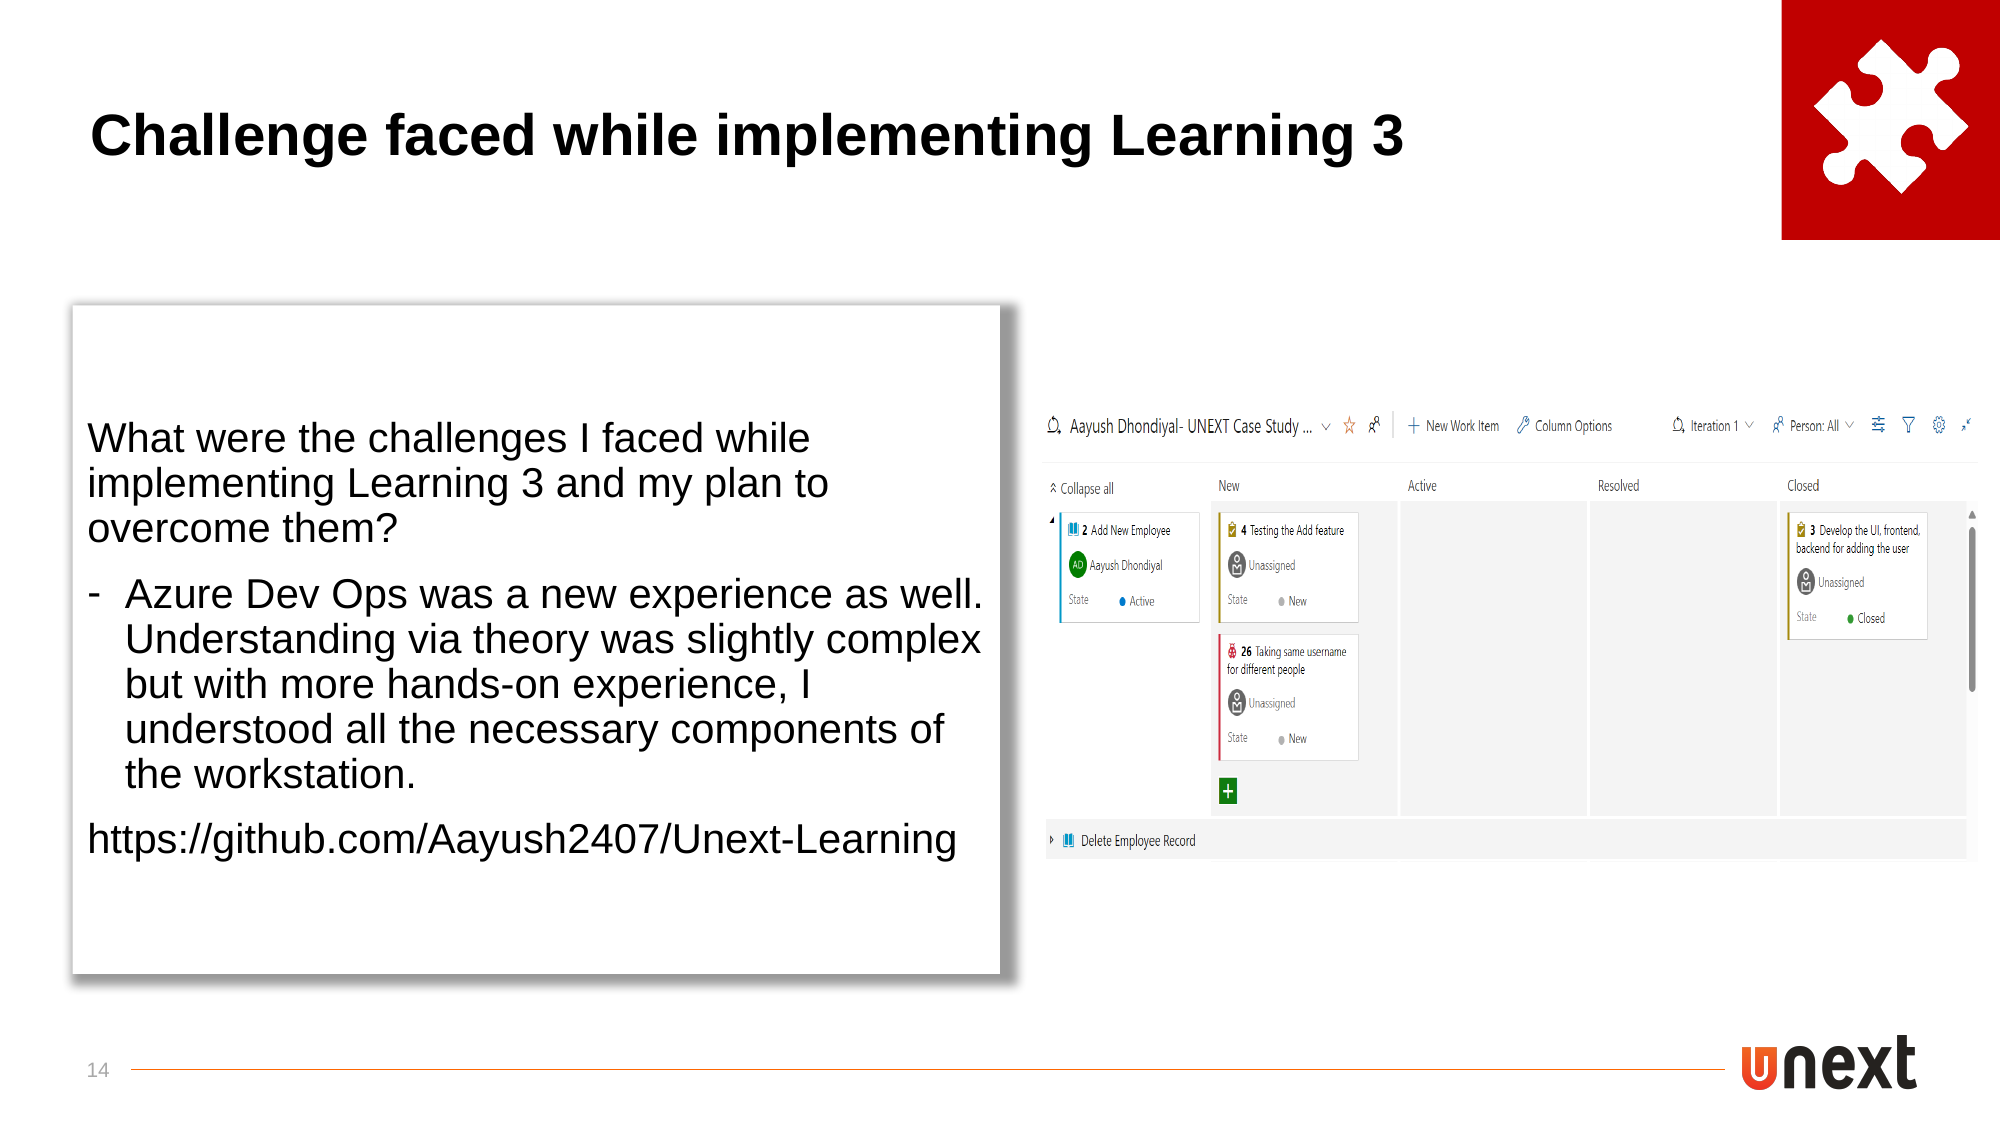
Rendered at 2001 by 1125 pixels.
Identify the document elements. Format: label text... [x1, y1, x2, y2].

picture [1798, 27, 1984, 213]
slide_number 14 [48, 1047, 110, 1091]
picture [1742, 1035, 1917, 1090]
picture [1042, 393, 1984, 862]
text_box [1781, 0, 2000, 241]
text_box What were the challenges I faced while implementing Learning 3 and my plan to overcome them? Azure Dev Ops was a new experience as well. Understanding via theory was slightly complex but with more hands-on experience, I understood all the necessary components of the workstation. https://github.com/Aayush2407/Unext-Learning [72, 305, 1000, 974]
title Challenge faced while implementing Learning 3 [76, 78, 1798, 196]
